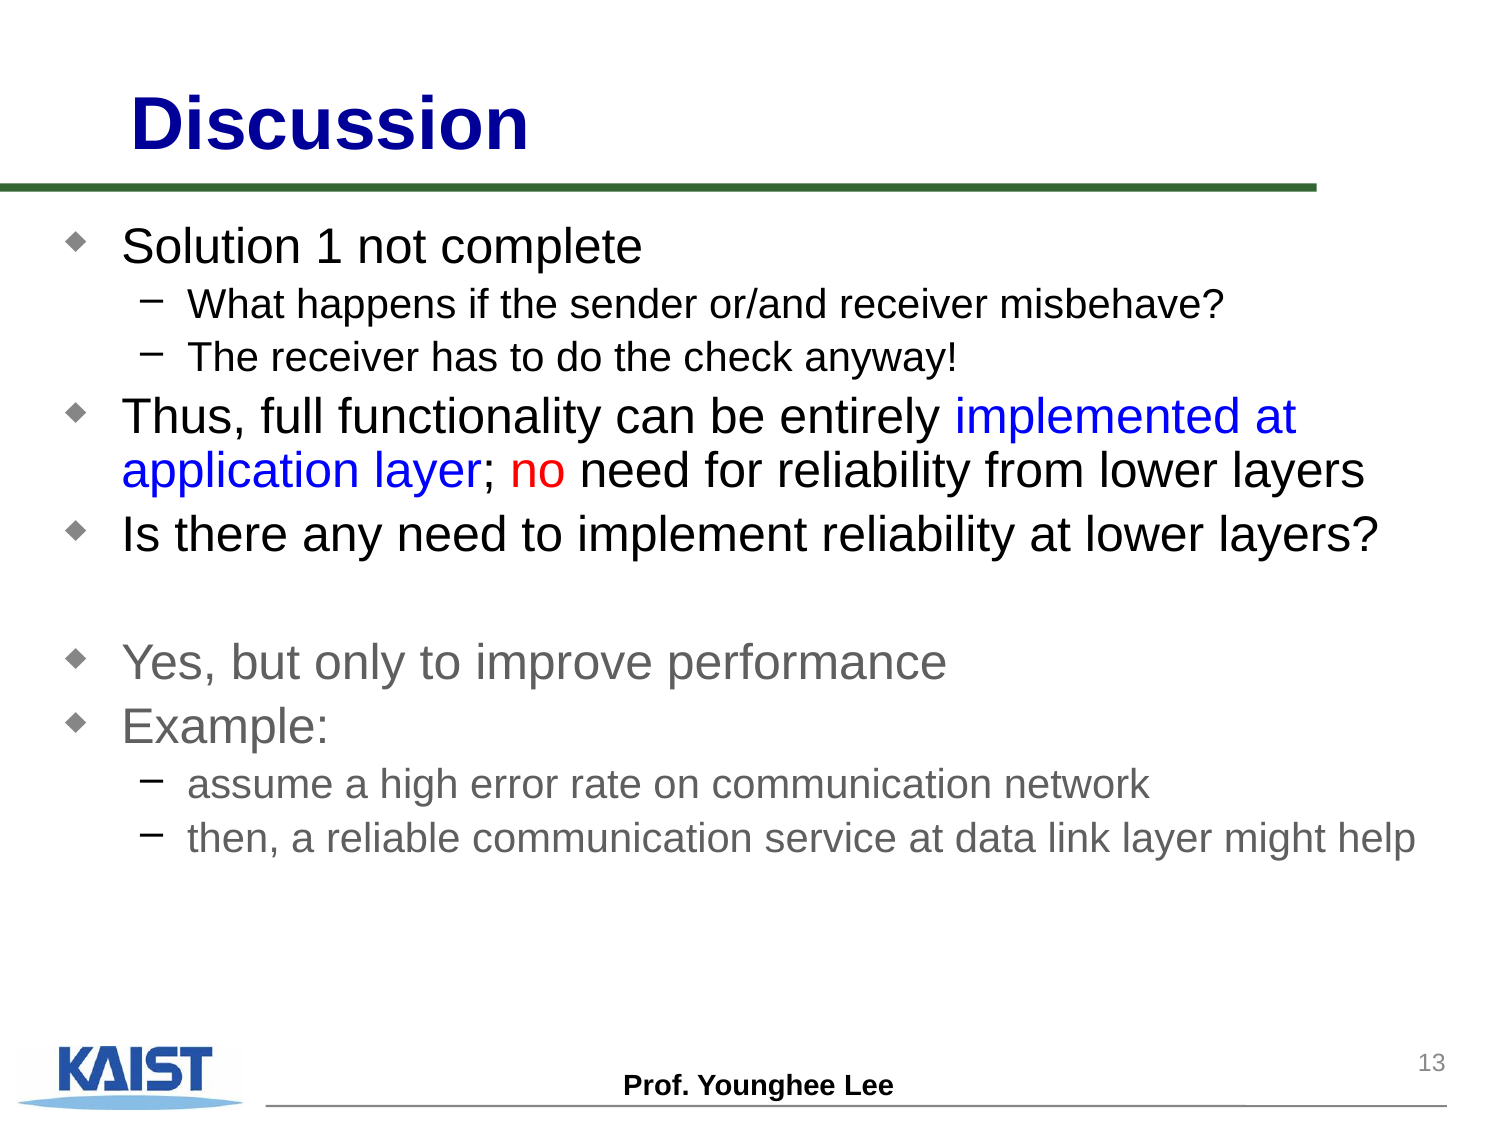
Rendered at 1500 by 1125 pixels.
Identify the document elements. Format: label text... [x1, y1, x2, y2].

list Solution 1 not complete What happens if the sender or/and receiver misbehave? The receiver has to do the check anyway! Thus, full functionality can be entirely implemented at application layer; no need for reliability from lower layers Is there any need to implement reliability at lower layers? Yes, but only to improve performance Example: assume a high error rate on communication network then, a reliable communication service at data link layer might help [50, 212, 1459, 988]
title Discussion [115, 65, 1338, 172]
picture [17, 1046, 243, 1110]
slide_number 13 [1148, 1023, 1461, 1099]
